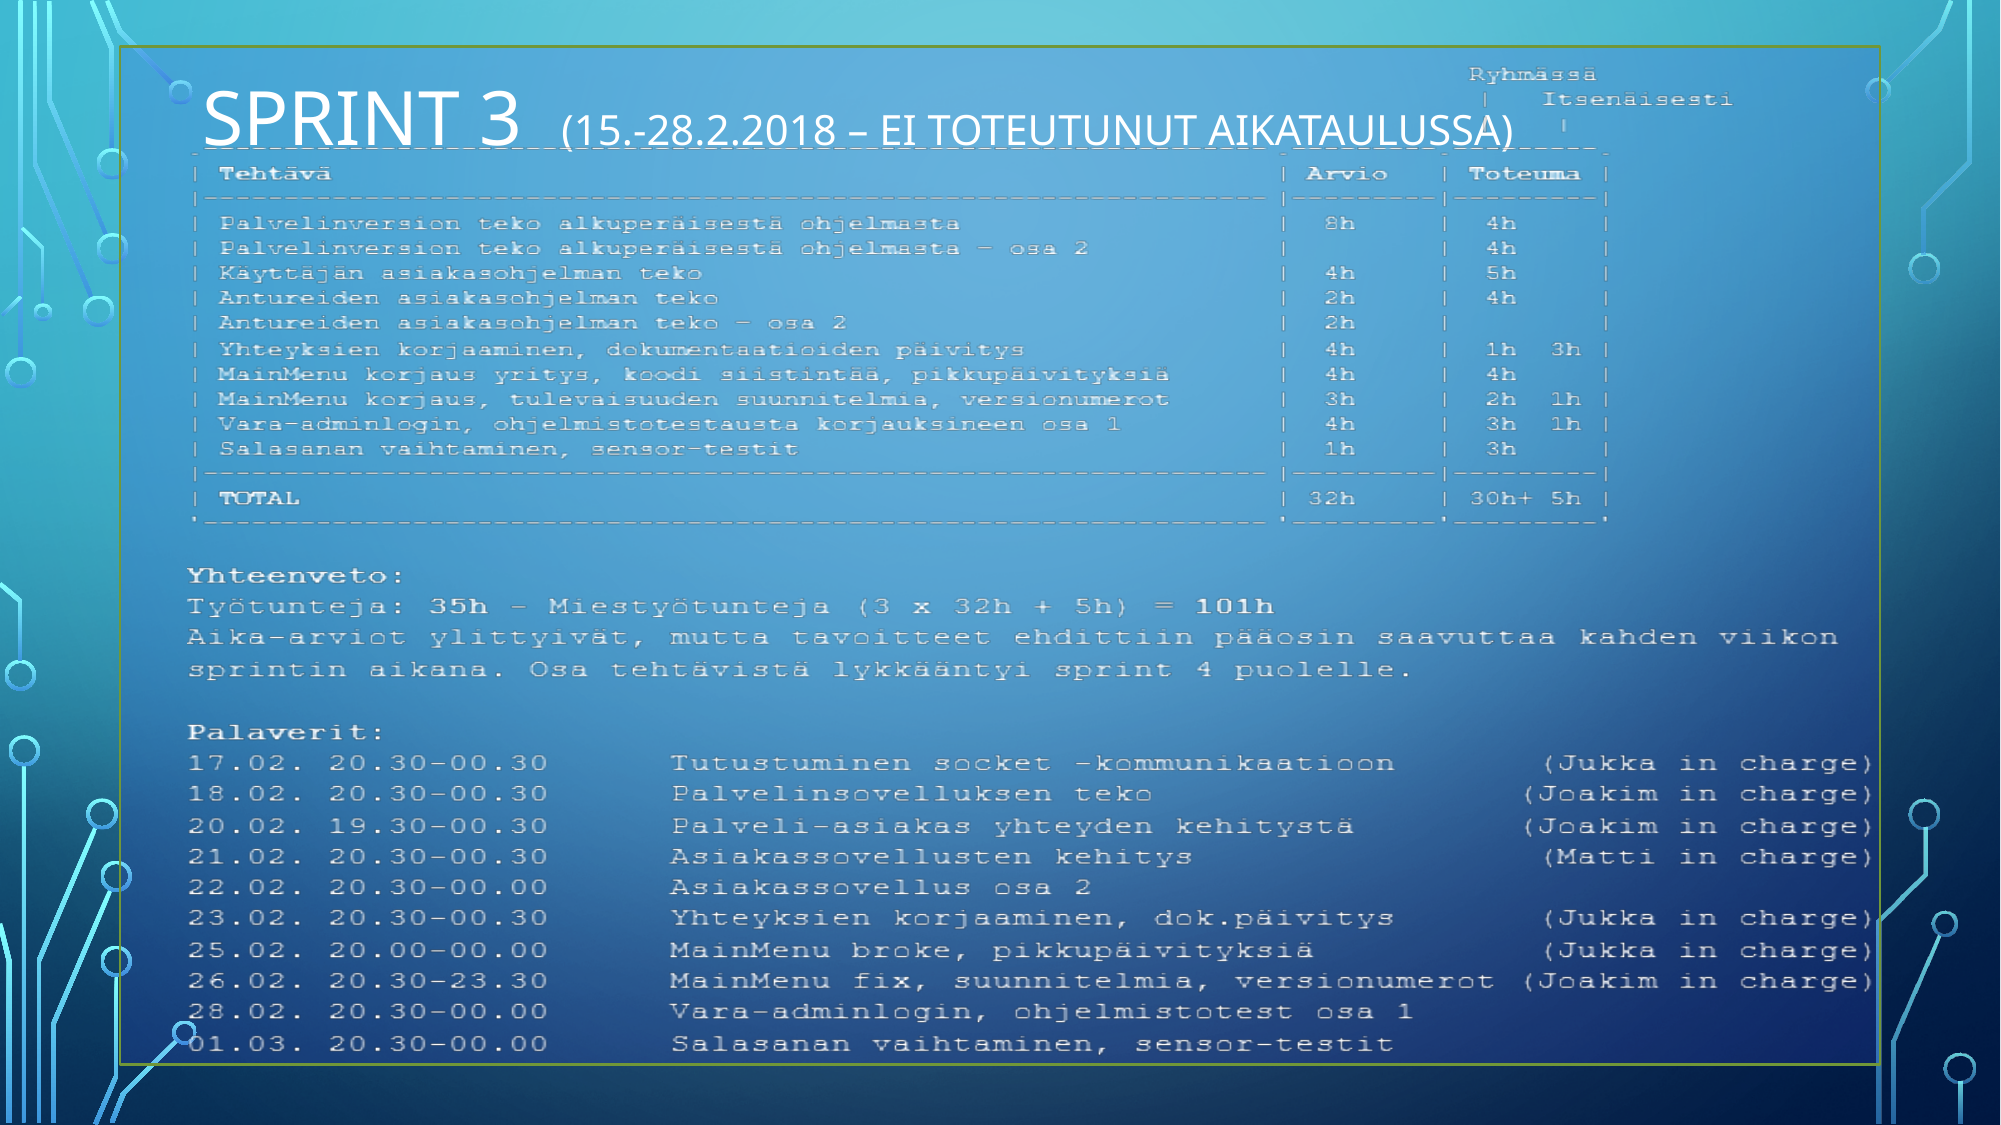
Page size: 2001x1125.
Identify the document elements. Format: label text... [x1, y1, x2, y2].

picture [186, 60, 1881, 1065]
title Sprint 3 (15.-28.2.2018 – EI TOTEUTUNUT AIKATAULUSSA) [187, 0, 2000, 243]
text_box [119, 45, 1881, 1066]
